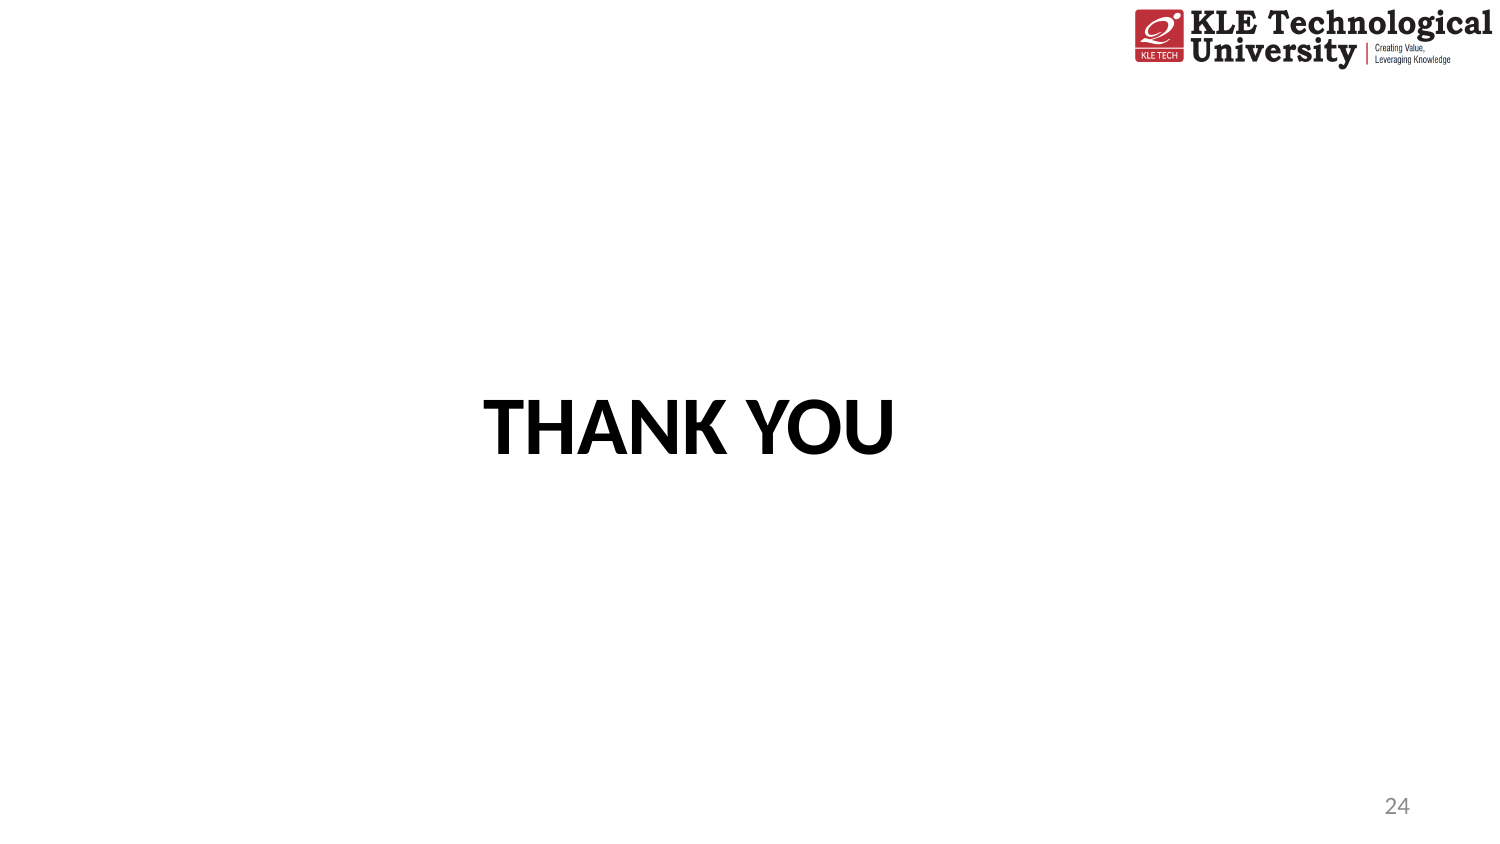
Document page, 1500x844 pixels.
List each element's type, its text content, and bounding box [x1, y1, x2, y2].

text_box THANK YOU [468, 363, 1032, 479]
slide_number 24 [1074, 782, 1425, 827]
text_box [0, 0, 1350, 141]
picture [1133, 5, 1496, 70]
